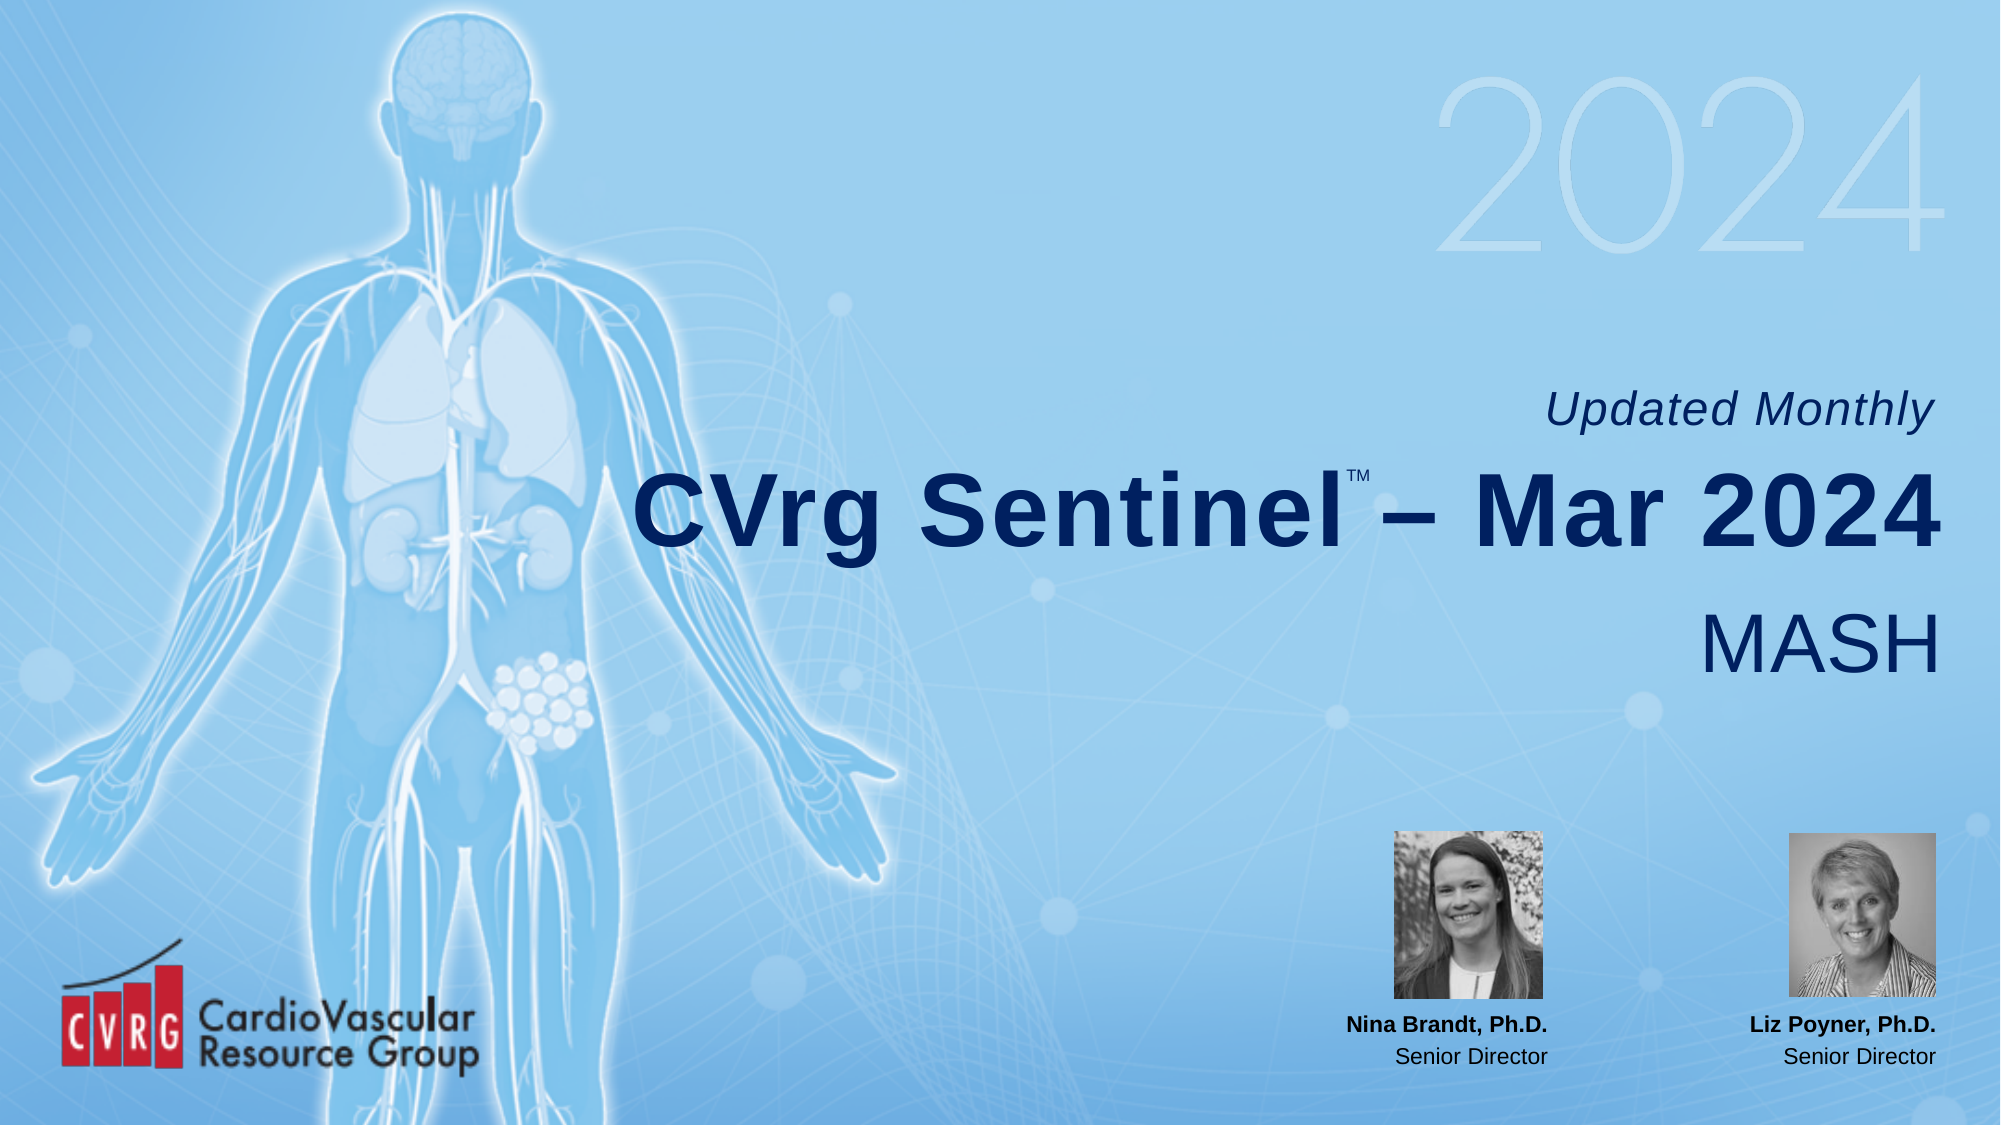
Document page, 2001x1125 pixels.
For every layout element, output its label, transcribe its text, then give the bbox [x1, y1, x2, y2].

list MASH [268, 581, 1944, 673]
picture [0, 0, 2001, 1125]
